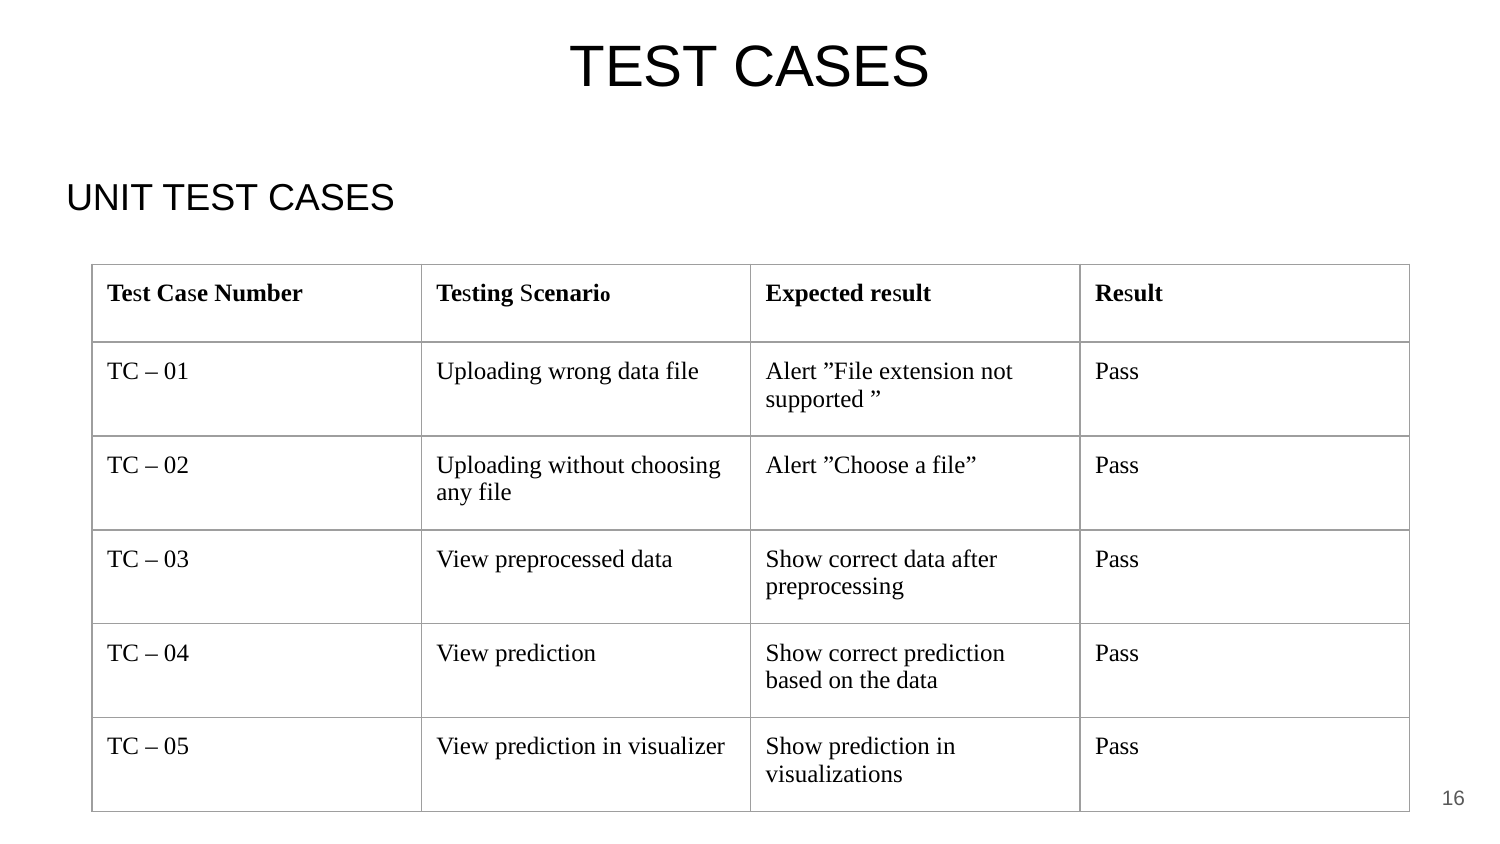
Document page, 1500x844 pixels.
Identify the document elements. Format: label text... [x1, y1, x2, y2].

table_header Result [1081, 265, 1409, 341]
table_header Expected result [751, 265, 1079, 341]
table_cell TC – 03 [93, 531, 421, 623]
table_cell Pass [1081, 343, 1409, 435]
slide_number 16 [1389, 764, 1480, 830]
table_header Testing Scenario [422, 265, 750, 341]
table_cell View prediction in visualizer [422, 718, 750, 811]
table_cell View prediction [422, 624, 750, 717]
table_cell Uploading without choosing any file [422, 437, 750, 529]
table_cell Pass [1081, 624, 1409, 717]
list UNIT TEST CASES [51, 151, 1449, 829]
title TEST CASES [51, 13, 1449, 108]
table_header Test Case Number [93, 265, 421, 341]
table_cell Alert ”File extension not supported ” [751, 343, 1079, 435]
table_cell Uploading wrong data file [422, 343, 750, 435]
table_cell Show prediction in visualizations [751, 718, 1079, 811]
table_cell Show correct prediction based on the data [751, 624, 1079, 717]
table_cell TC – 04 [93, 624, 421, 717]
table_cell View preprocessed data [422, 531, 750, 623]
table_cell Show correct data after preprocessing [751, 531, 1079, 623]
table_cell Pass [1081, 718, 1409, 811]
table_cell TC – 05 [93, 718, 421, 811]
table_cell TC – 02 [93, 437, 421, 529]
table_cell Alert ”Choose a file” [751, 437, 1079, 529]
table_cell Pass [1081, 437, 1409, 529]
table_cell TC – 01 [93, 343, 421, 435]
table_cell Pass [1081, 531, 1409, 623]
